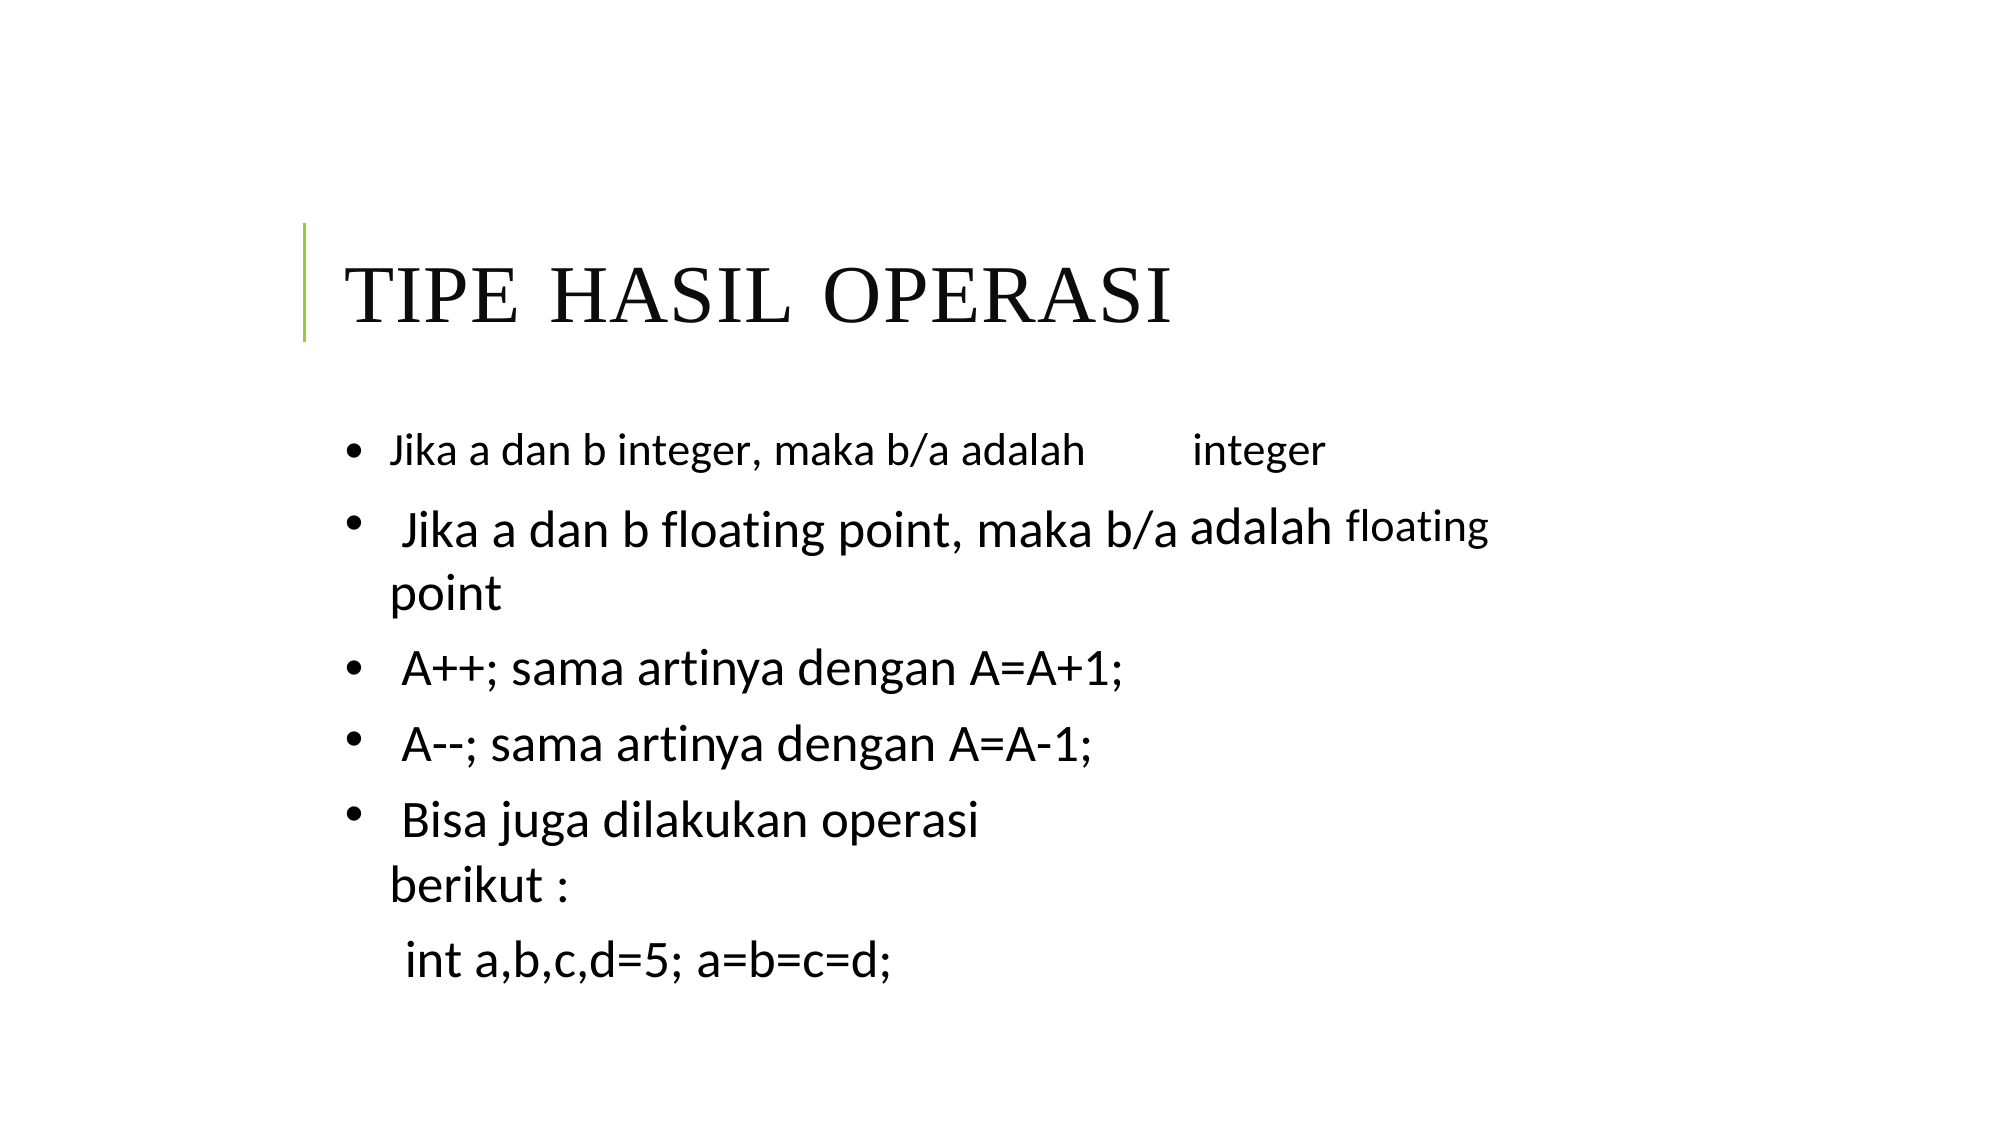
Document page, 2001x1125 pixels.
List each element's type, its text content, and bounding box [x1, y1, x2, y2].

text_box • • • [342, 639, 374, 849]
text_box floating [1344, 502, 1520, 560]
text_box • • [342, 423, 374, 557]
text_box integer adalah [1187, 426, 1355, 560]
text_box Jika a dan b integer, maka b/a adalah Jika a dan b floating point, maka b/a point A++; sama artinya dengan A=A+1; A--; sama artinya dengan A=A-1; Bisa juga dilakukan operasi berikut : int a,b,c,d=5; a=b=c=d; [387, 426, 1190, 929]
text_box TIPE HASIL OPERASI [342, 255, 1295, 342]
